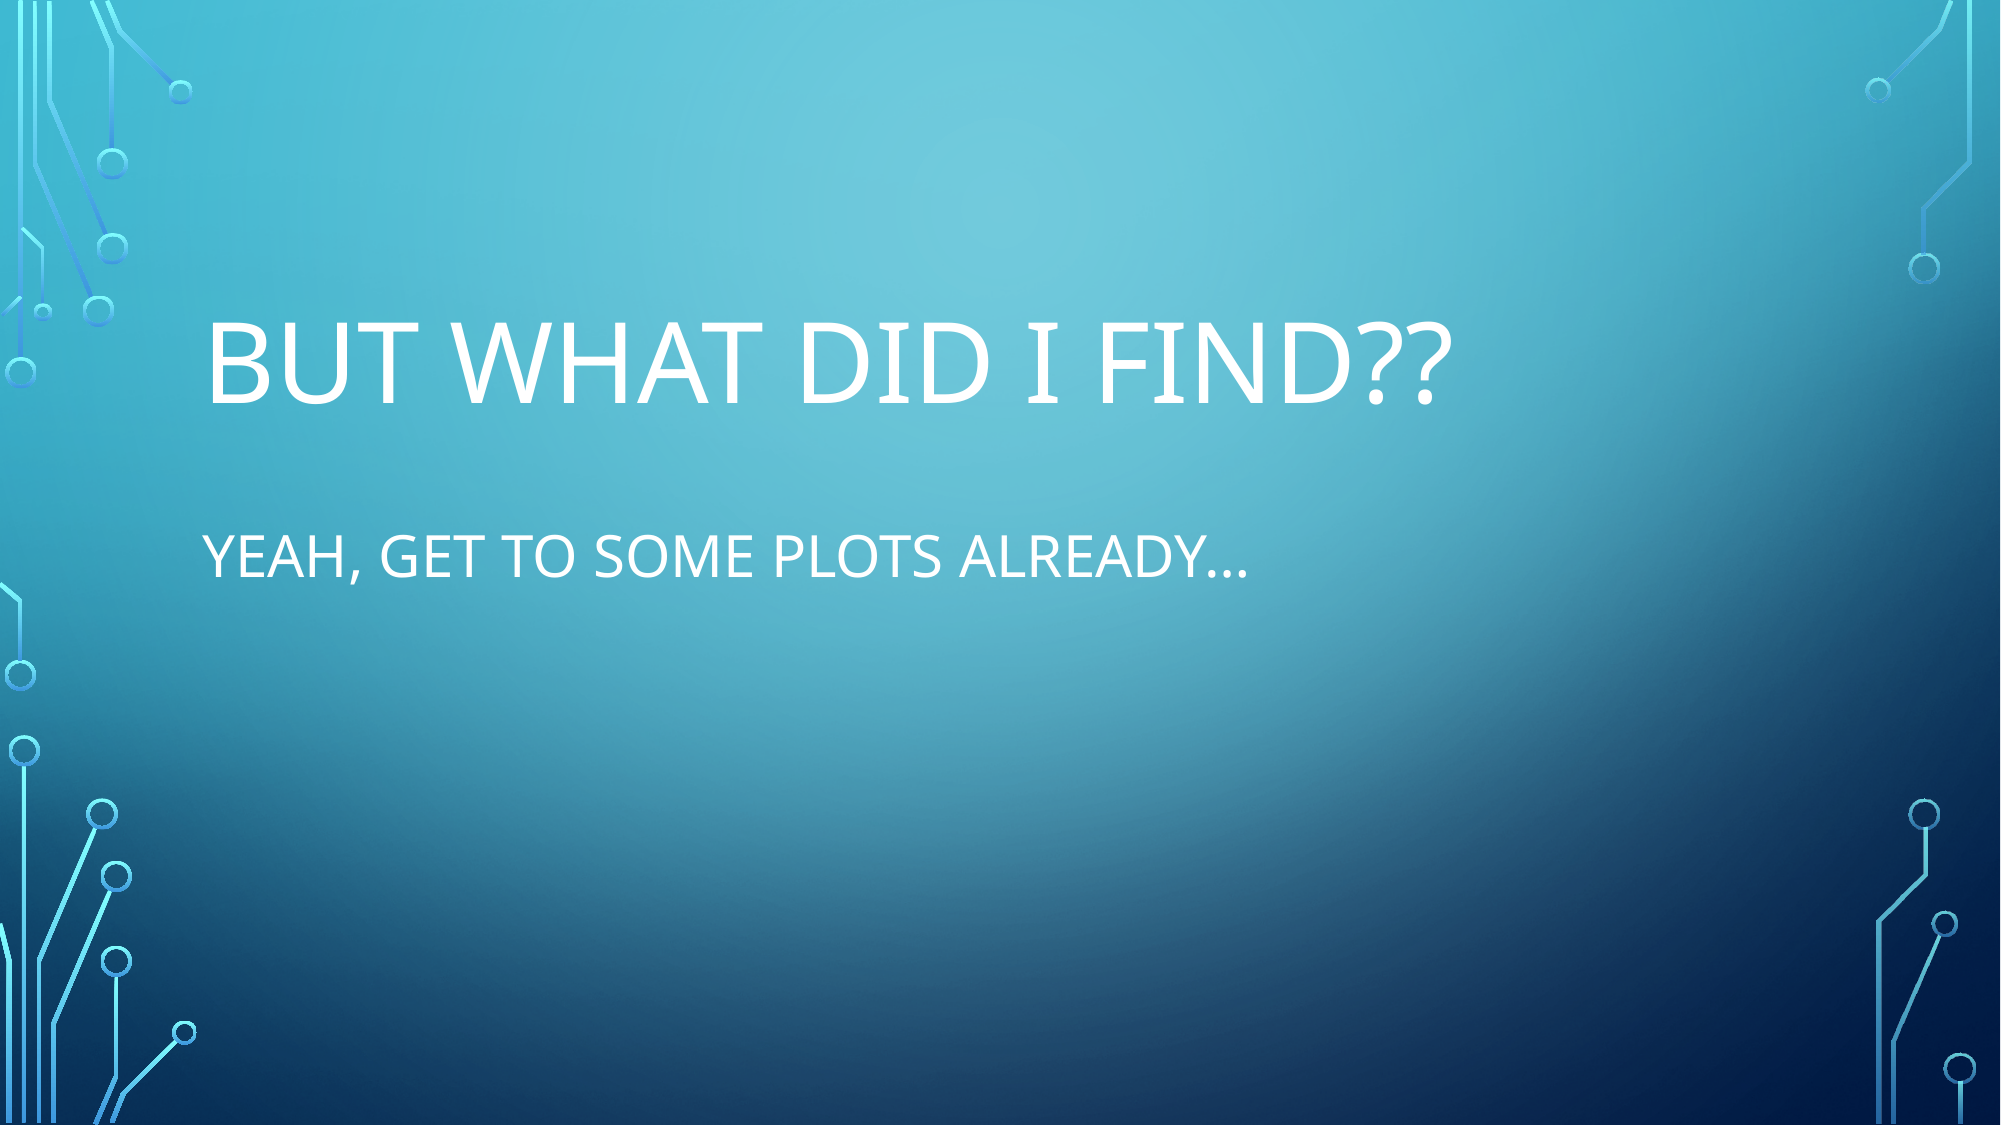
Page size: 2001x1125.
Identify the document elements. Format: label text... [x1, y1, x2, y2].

title But What did I find?? Yeah, Get to some plots already… [187, 101, 1813, 865]
